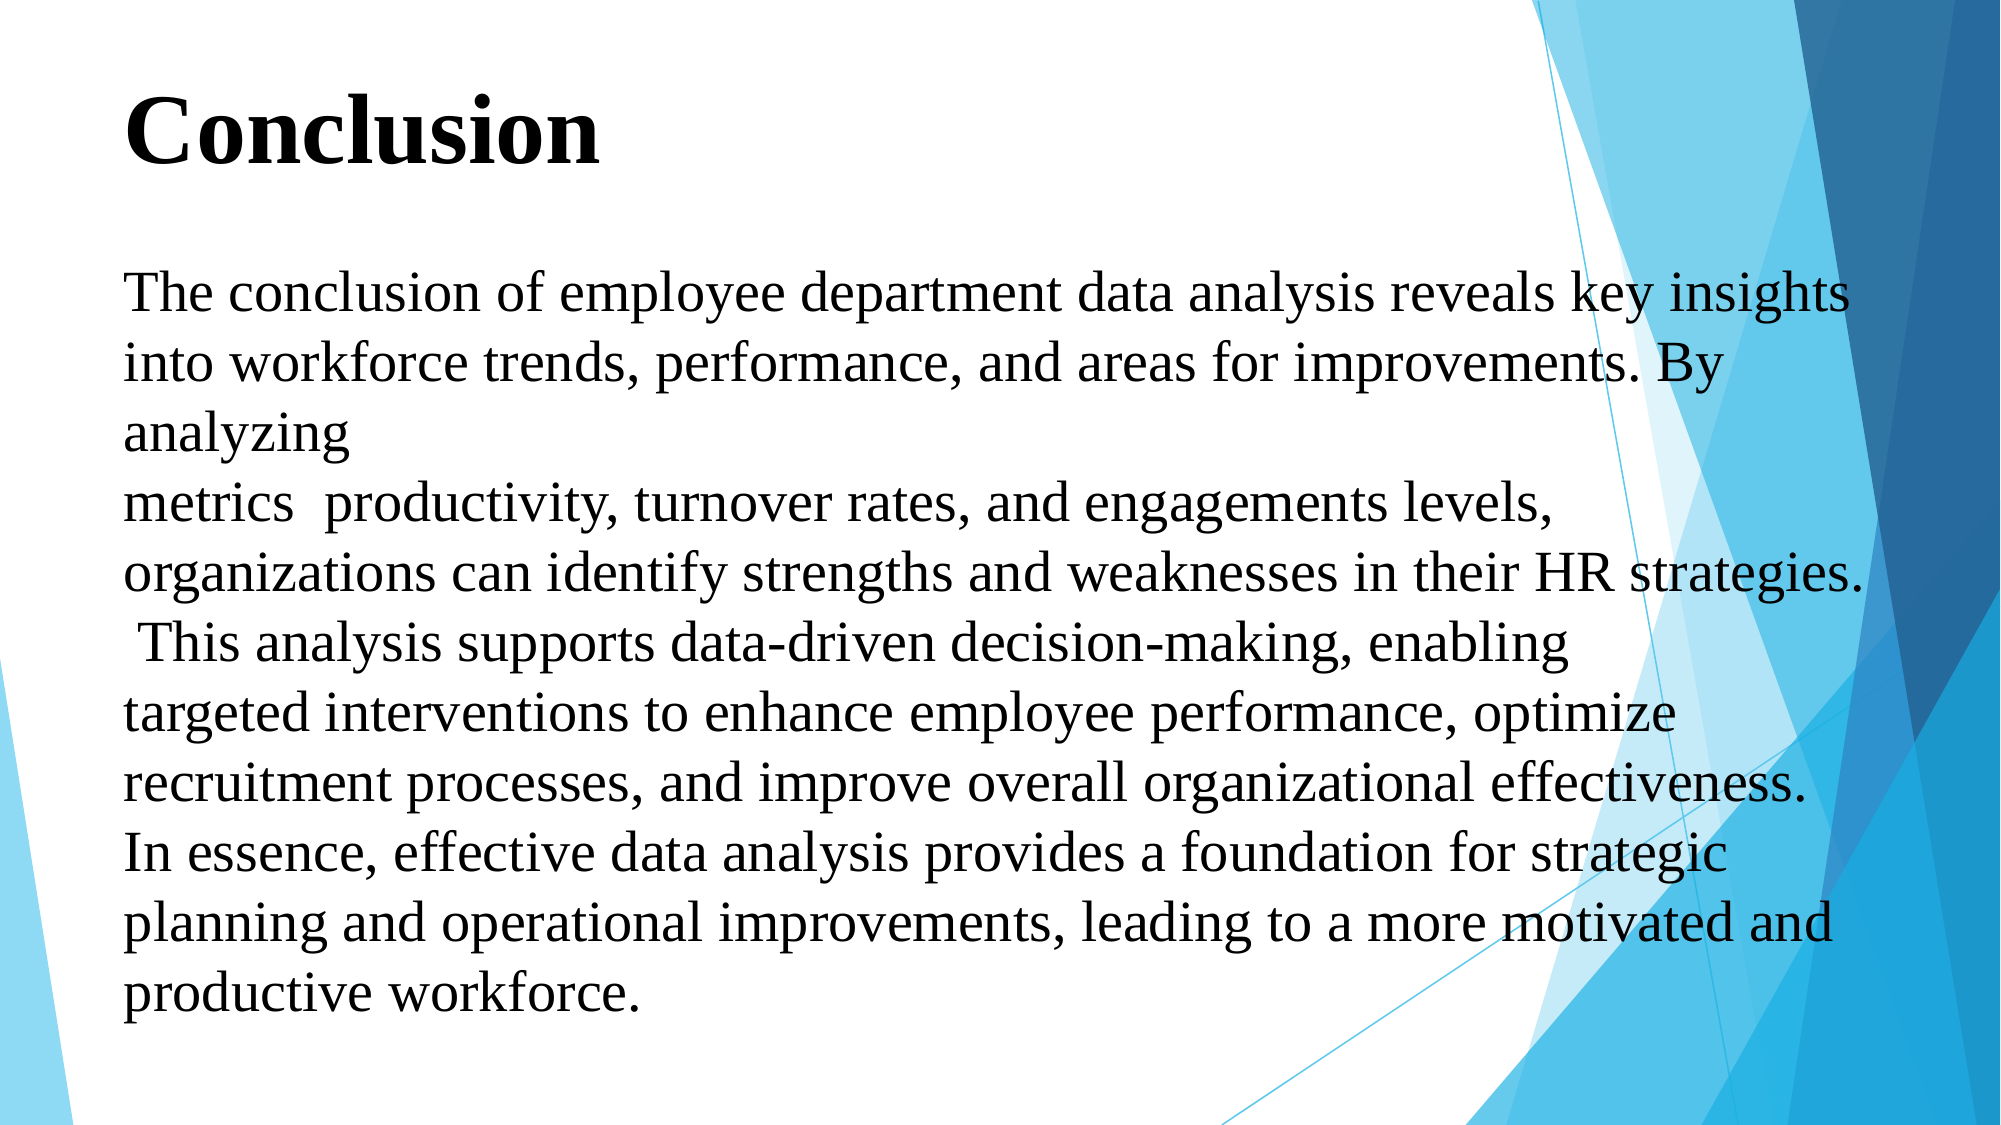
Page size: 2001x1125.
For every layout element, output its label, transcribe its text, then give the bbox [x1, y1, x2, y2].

title Conclusion The conclusion of employee department data analysis reveals key insights into workforce trends, performance, and areas for improvements. By analyzing metrics productivity, turnover rates, and engagements levels, organizations can identify strengths and weaknesses in their HR strategies. This analysis supports data-driven decision-making, enabling targeted interventions to enhance employee performance, optimize recruitment processes, and improve overall organizational effectiveness. In essence, effective data analysis provides a foundation for strategic planning and operational improvements, leading to a more motivated and productive workforce. [123, 63, 1877, 1033]
